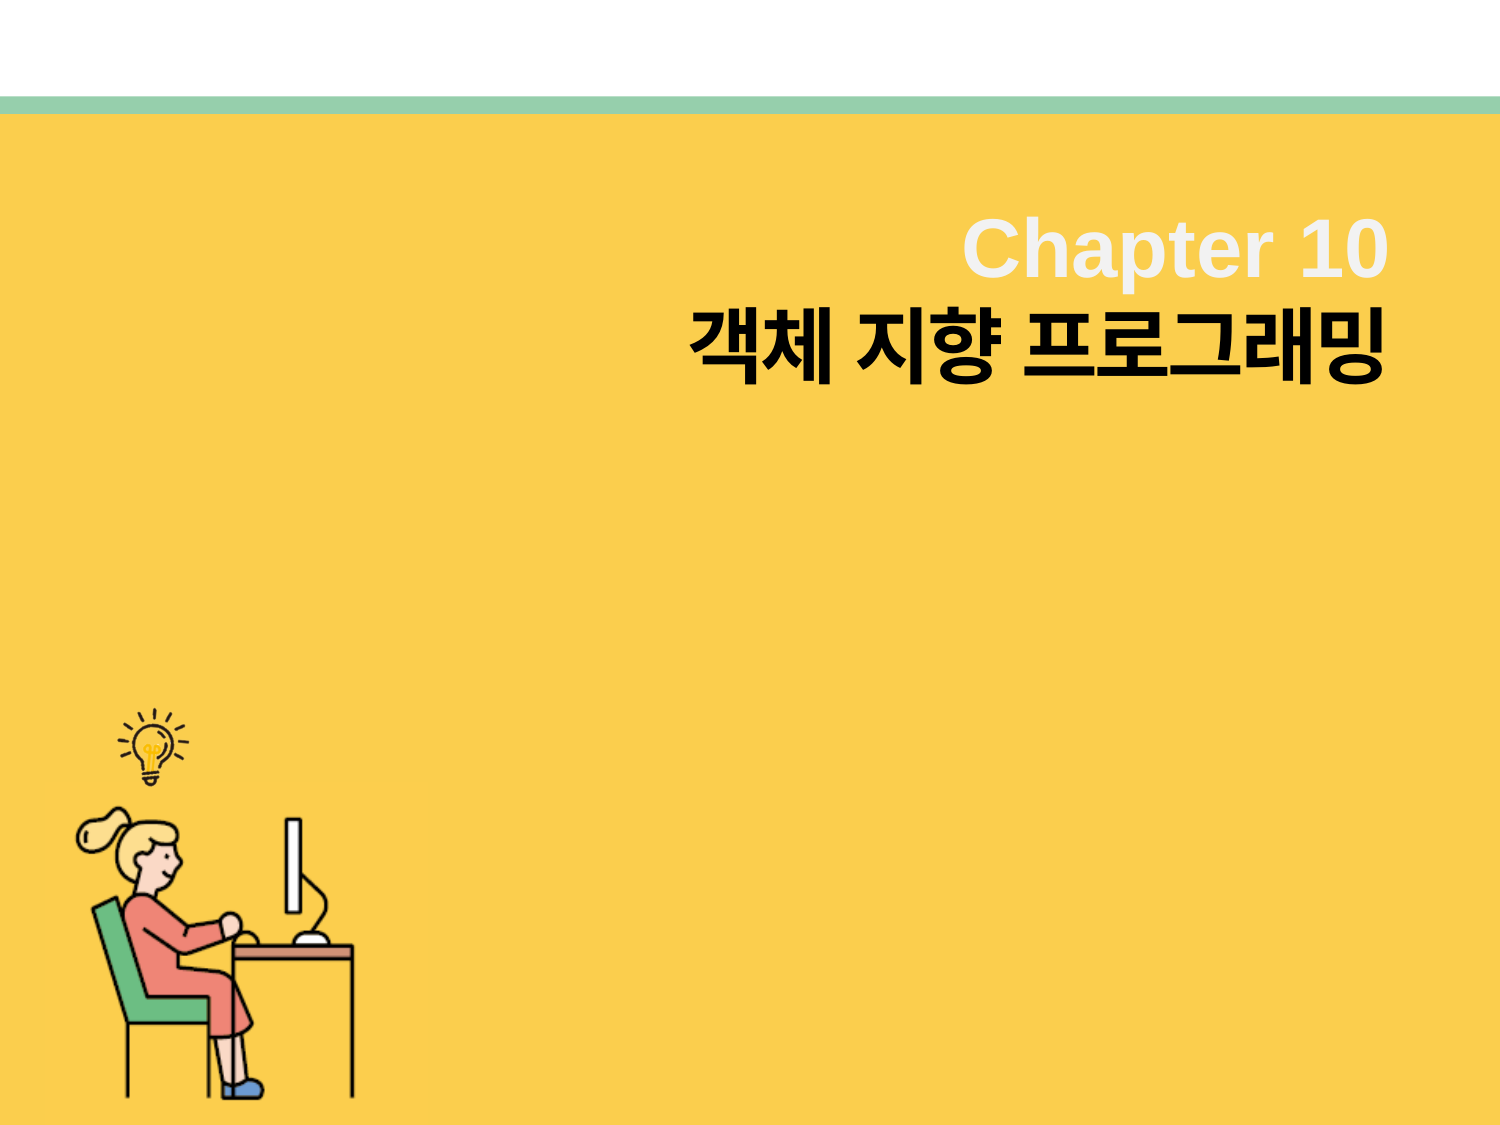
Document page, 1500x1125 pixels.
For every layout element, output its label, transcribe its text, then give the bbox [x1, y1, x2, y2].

picture [45, 701, 428, 1125]
text_box Chapter 10 객체 지향 프로그래밍 [672, 137, 1406, 402]
